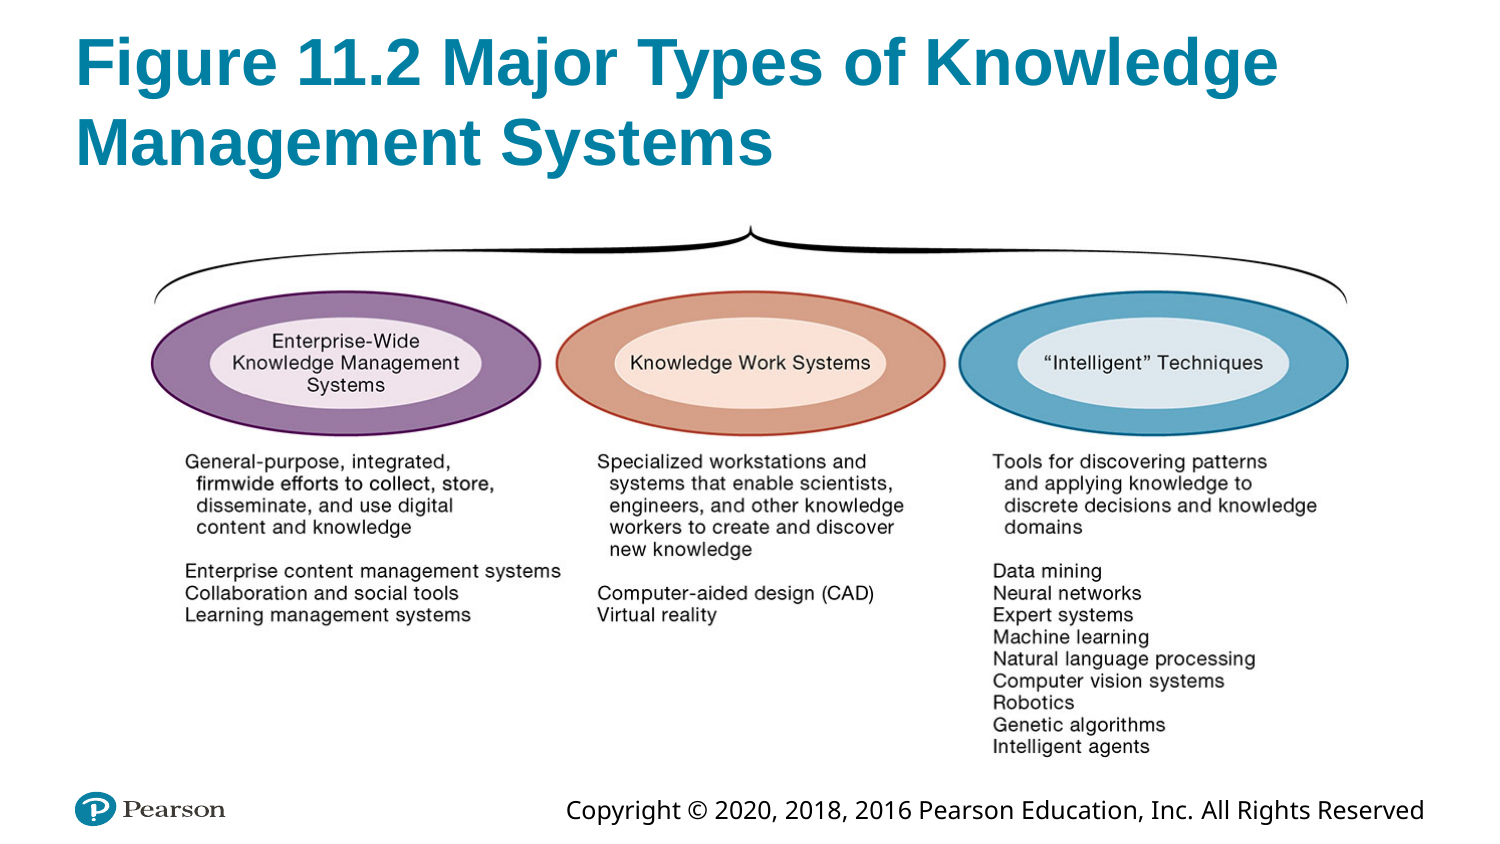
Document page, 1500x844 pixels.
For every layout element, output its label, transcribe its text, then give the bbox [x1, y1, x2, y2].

title Figure 11.2 Major Types of Knowledge Management Systems [75, 18, 1425, 179]
picture [148, 222, 1352, 760]
